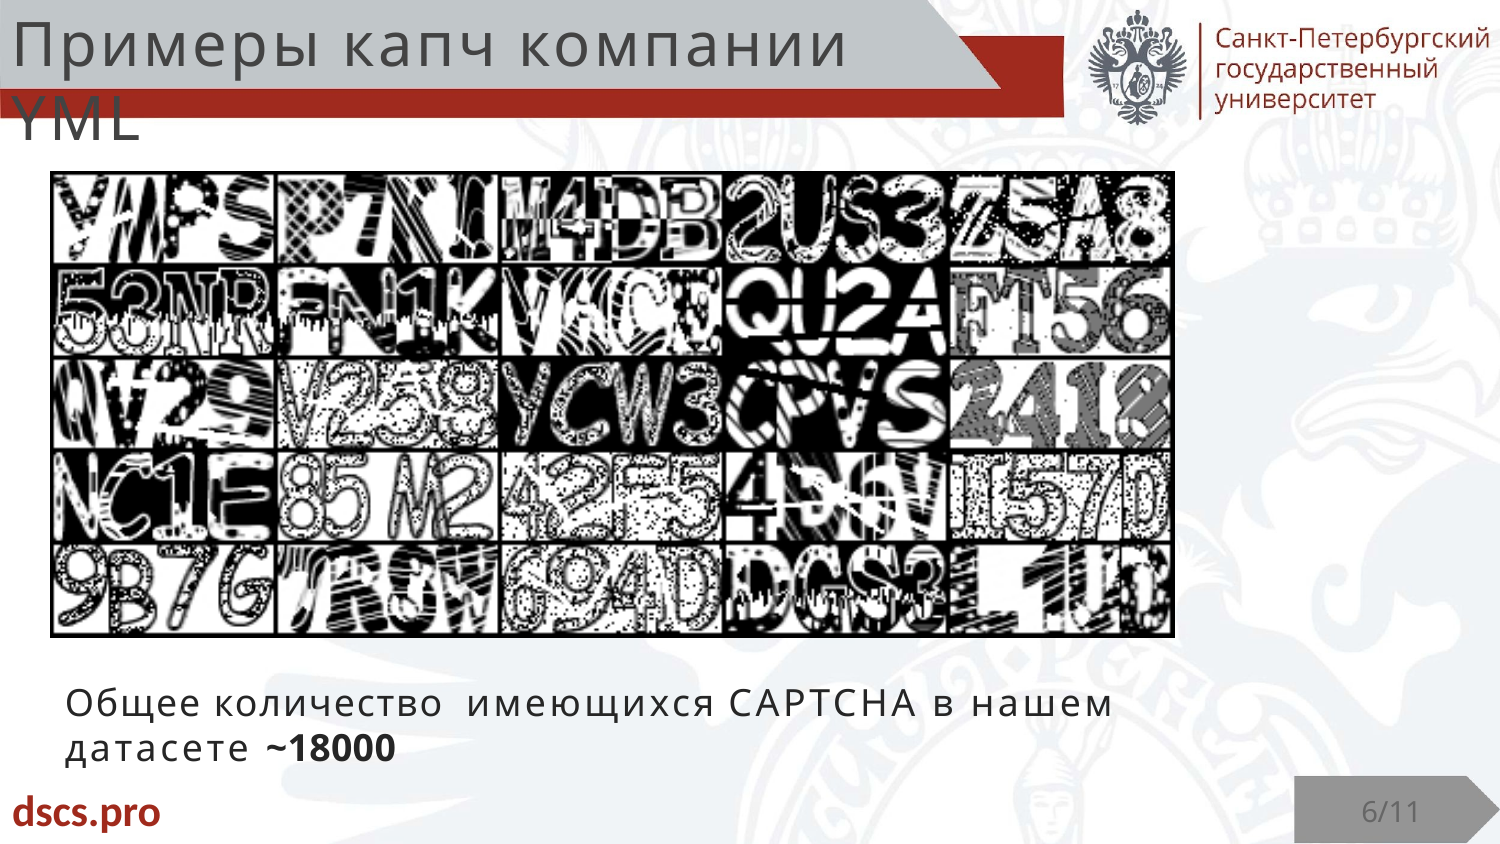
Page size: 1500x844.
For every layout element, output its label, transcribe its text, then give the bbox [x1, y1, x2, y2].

slide_number 6/11 [1350, 793, 1442, 844]
text_box Общее количество имеющихся CAPTCHA в нашем датасете ~18000 [49, 671, 1175, 777]
footer dscs.pro [9, 791, 165, 844]
title Примеры капч компании YML [9, 2, 950, 153]
picture [0, 0, 1500, 844]
